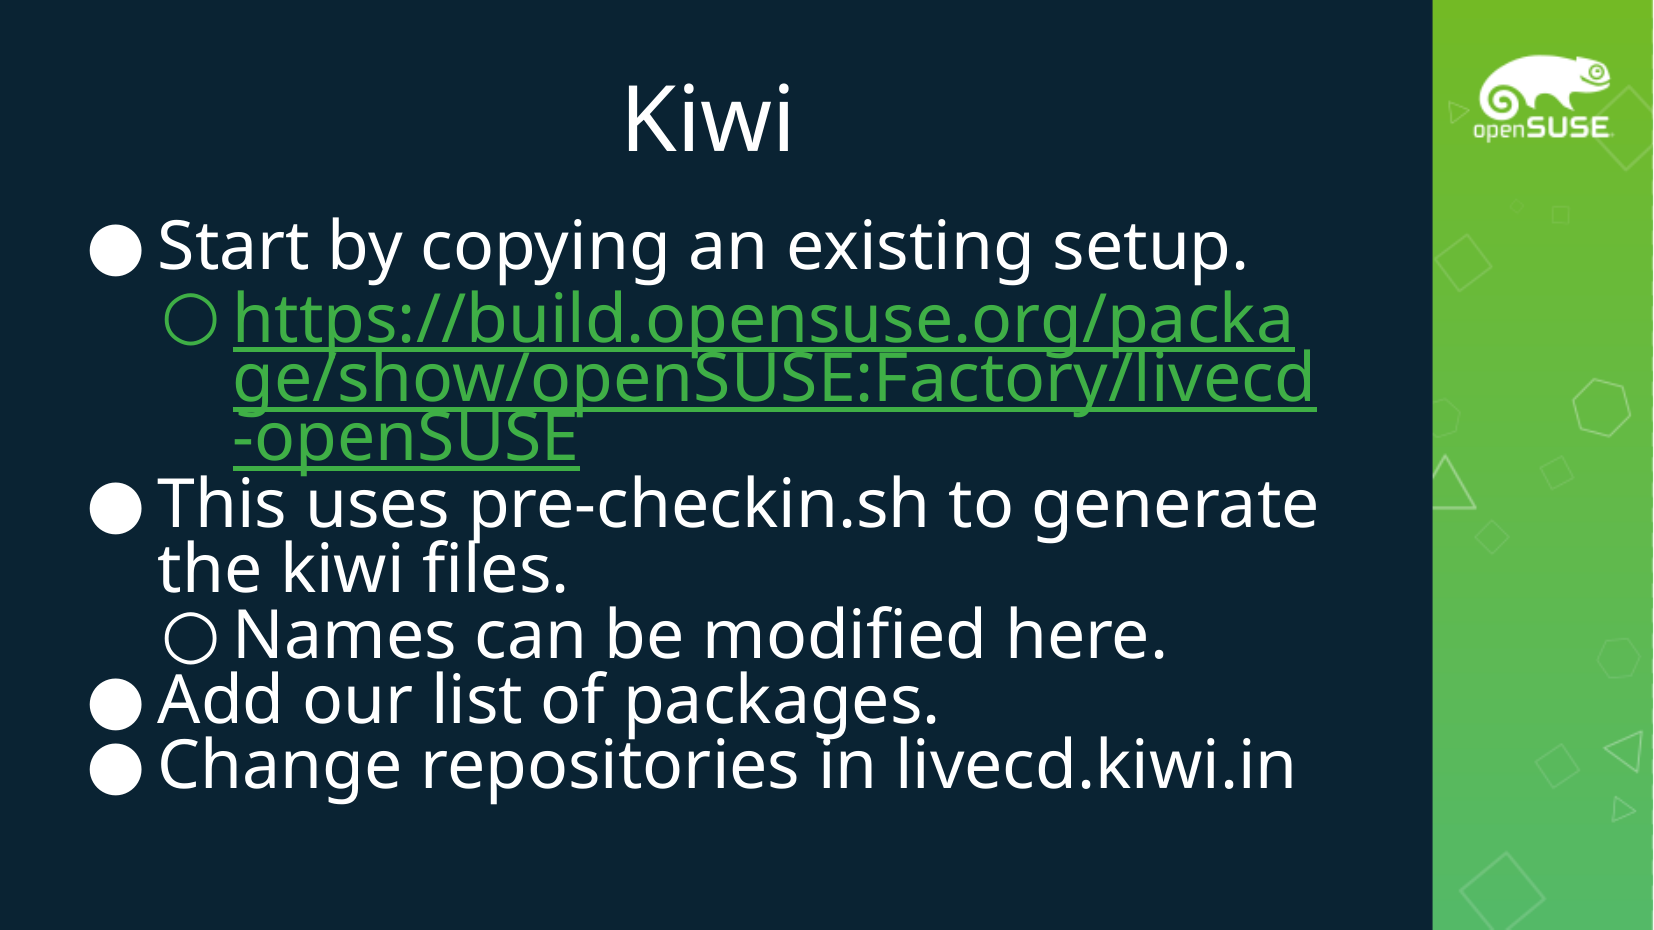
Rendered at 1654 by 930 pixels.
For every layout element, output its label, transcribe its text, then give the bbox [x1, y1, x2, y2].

list Start by copying an existing setup. https://build.opensuse.org/package/show/openSUSE:Factory/livecd-openSUSE This uses pre-checkin.sh to generate the kiwi files. Names can be modified here. Add our list of packages. Change repositories in livecd.kiwi.in [82, 217, 1335, 757]
title Kiwi [82, 37, 1335, 193]
picture [0, 0, 1654, 930]
